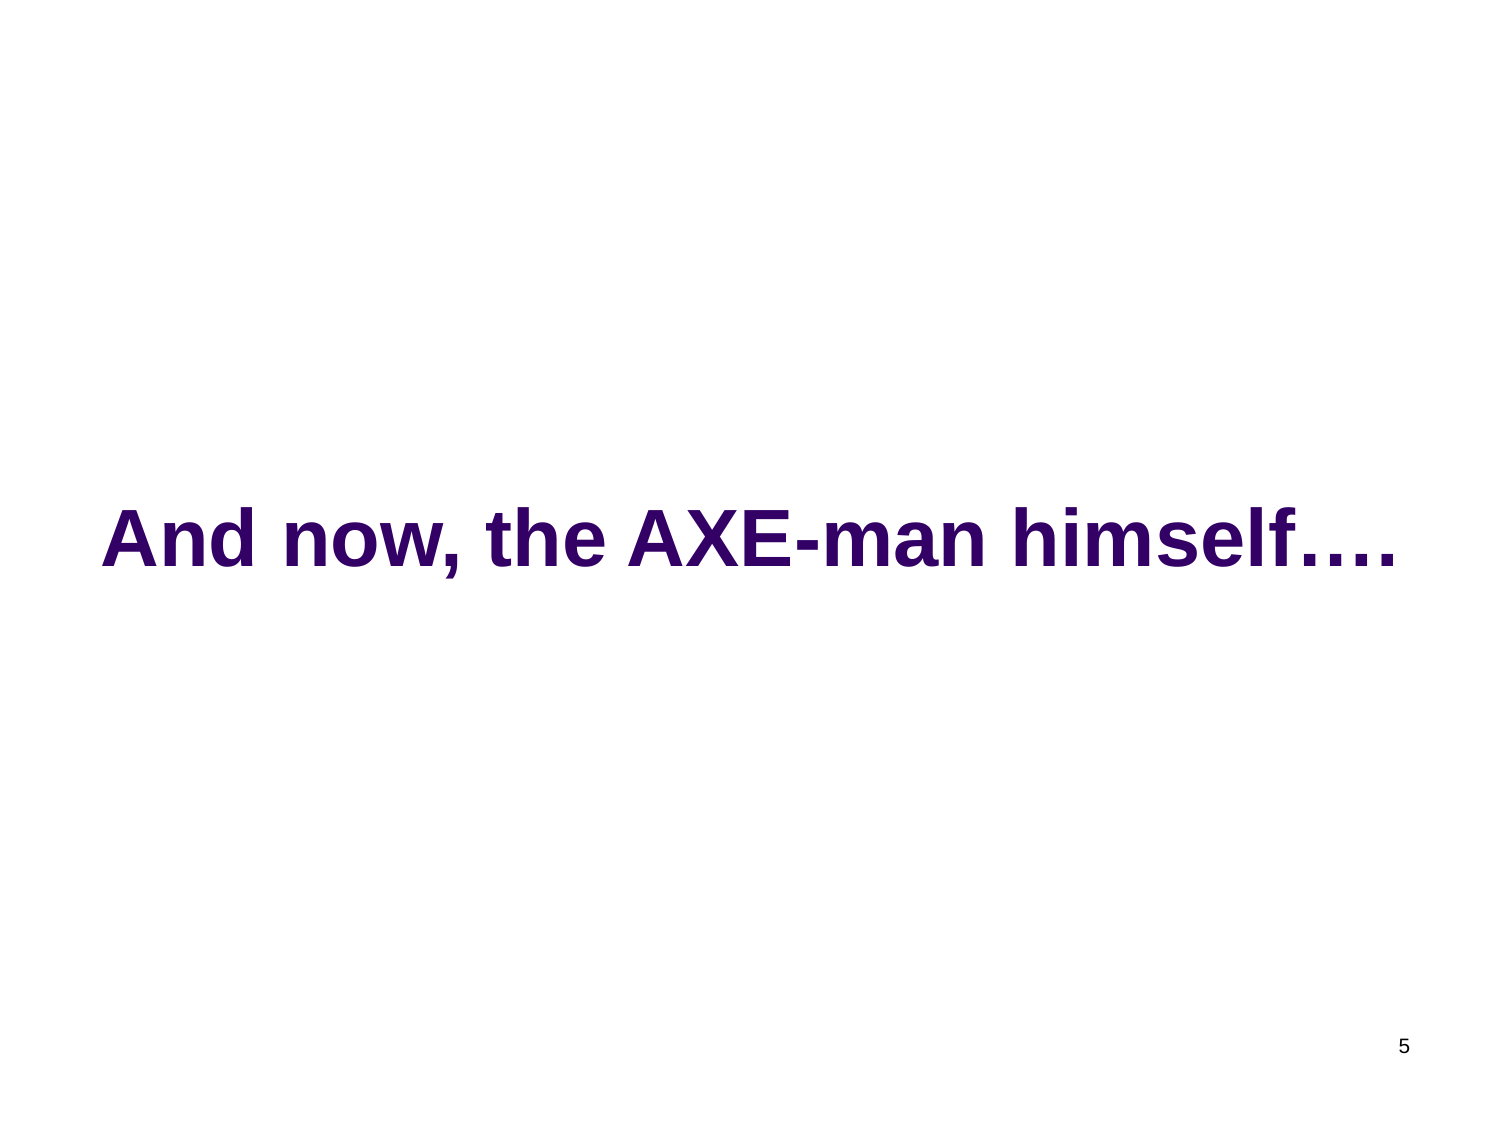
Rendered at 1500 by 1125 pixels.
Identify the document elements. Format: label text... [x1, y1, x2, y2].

title And now, the AXE-man himself…. [0, 349, 1500, 591]
slide_number 5 [1074, 1024, 1426, 1101]
